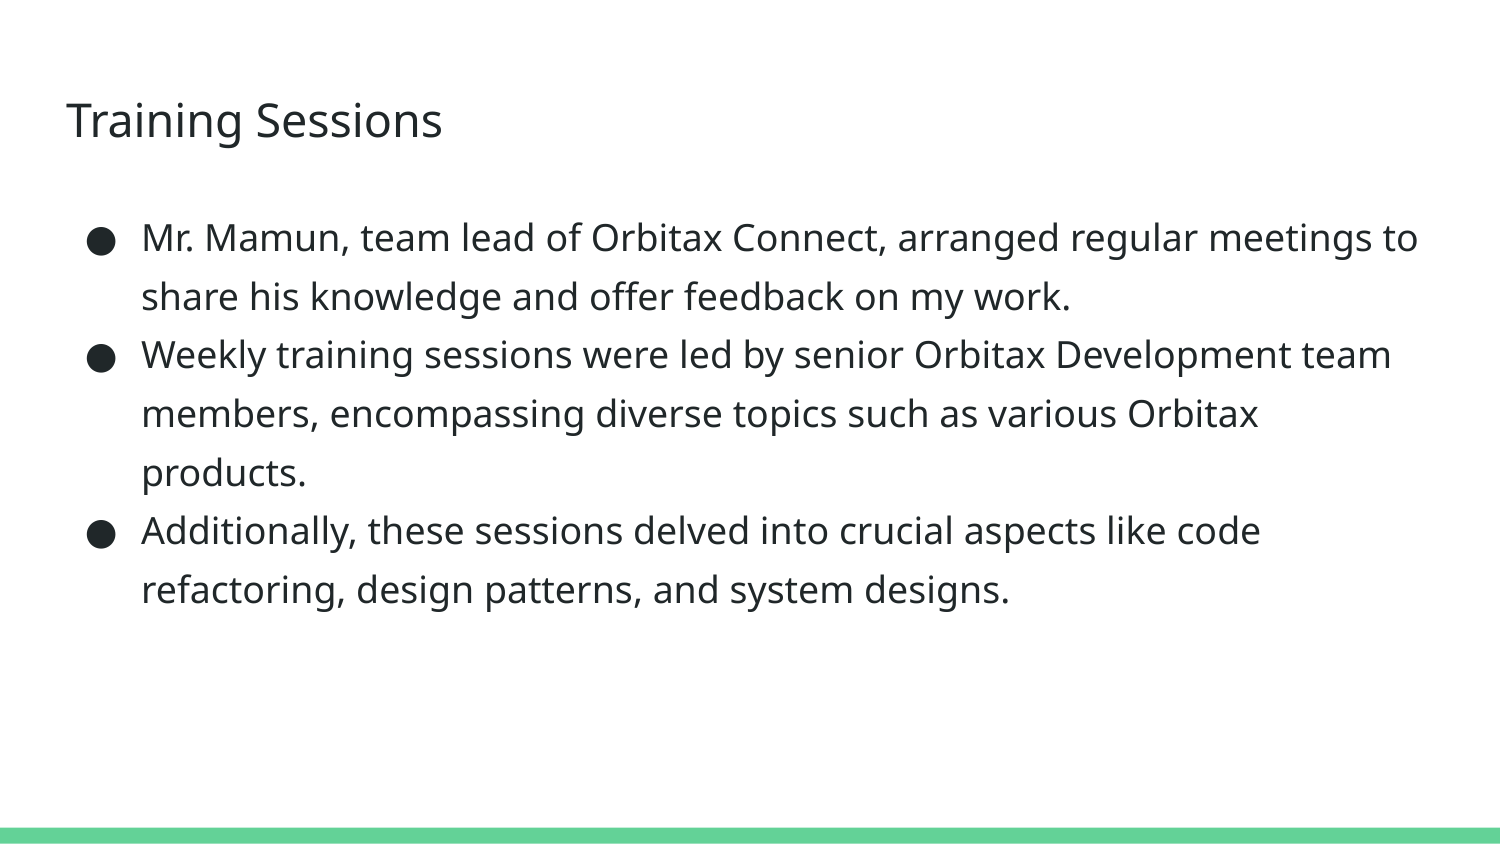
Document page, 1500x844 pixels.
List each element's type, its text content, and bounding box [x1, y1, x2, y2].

list Mr. Mamun, team lead of Orbitax Connect, arranged regular meetings to share his knowledge and offer feedback on my work. Weekly training sessions were led by senior Orbitax Development team members, encompassing diverse topics such as various Orbitax products. Additionally, these sessions delved into crucial aspects like code refactoring, design patterns, and system designs. [51, 189, 1449, 750]
title Training Sessions [51, 72, 1449, 167]
